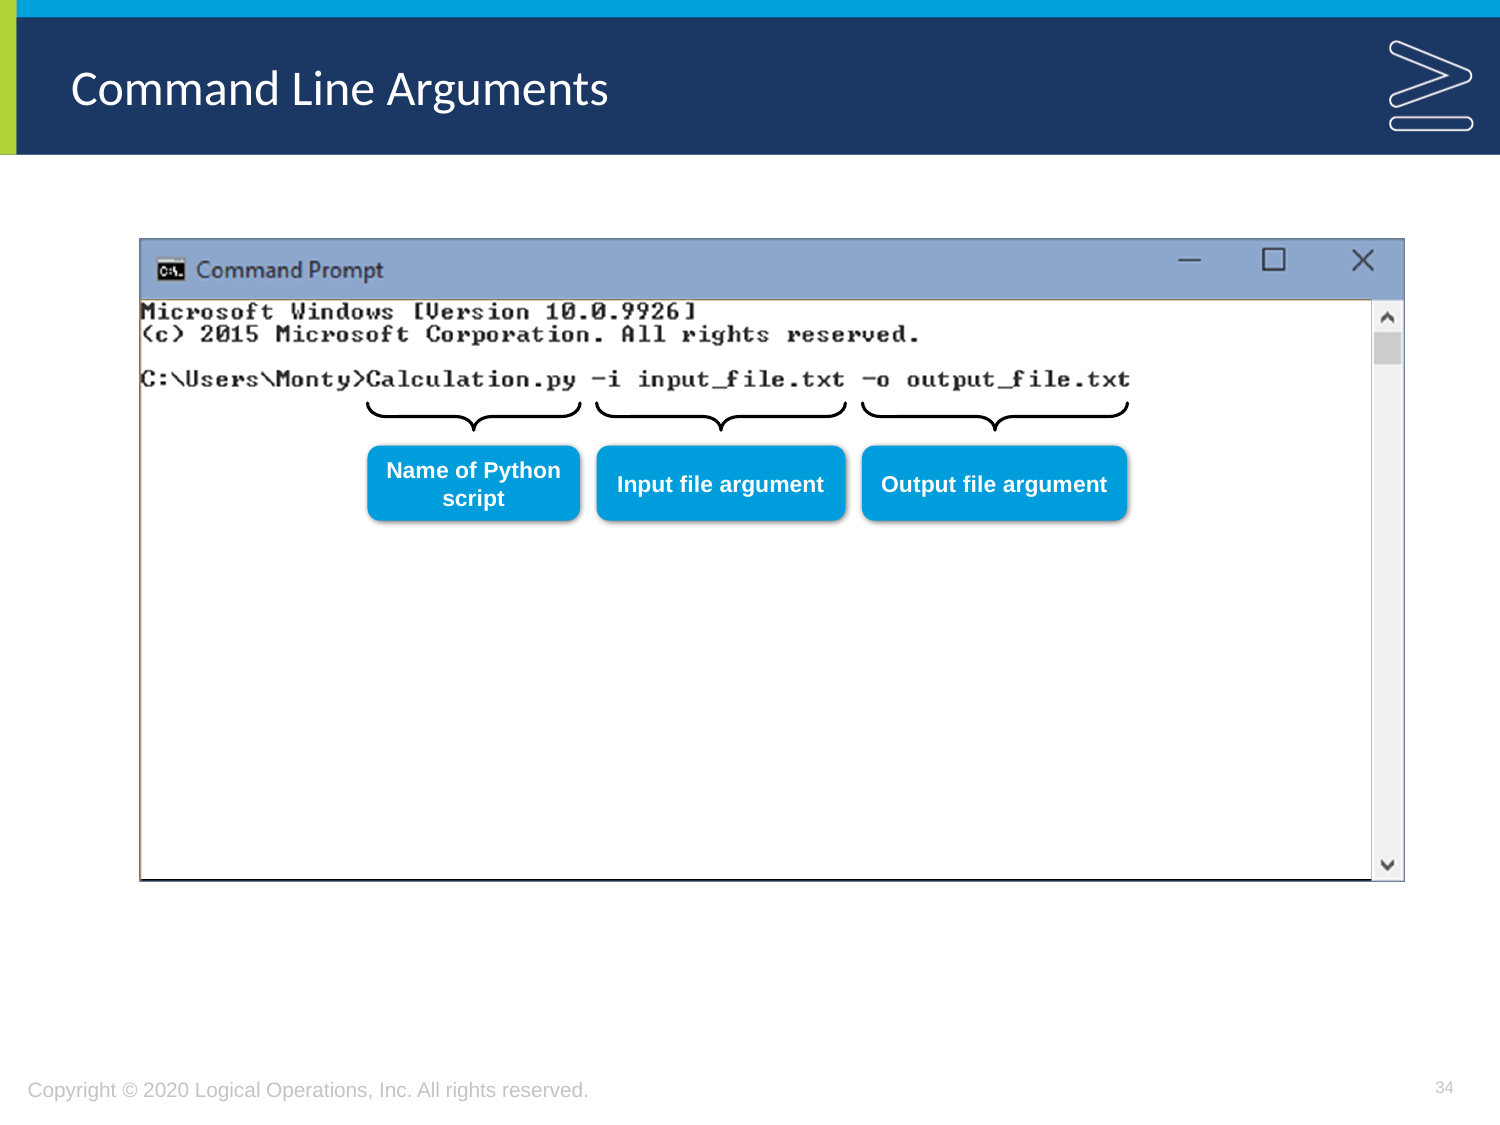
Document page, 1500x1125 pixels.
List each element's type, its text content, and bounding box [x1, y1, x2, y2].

title Command Line Arguments [56, 16, 1350, 155]
picture [1350, 18, 1500, 155]
picture [139, 238, 1405, 883]
picture [0, 0, 56, 155]
slide_number 34 [1118, 1057, 1469, 1118]
